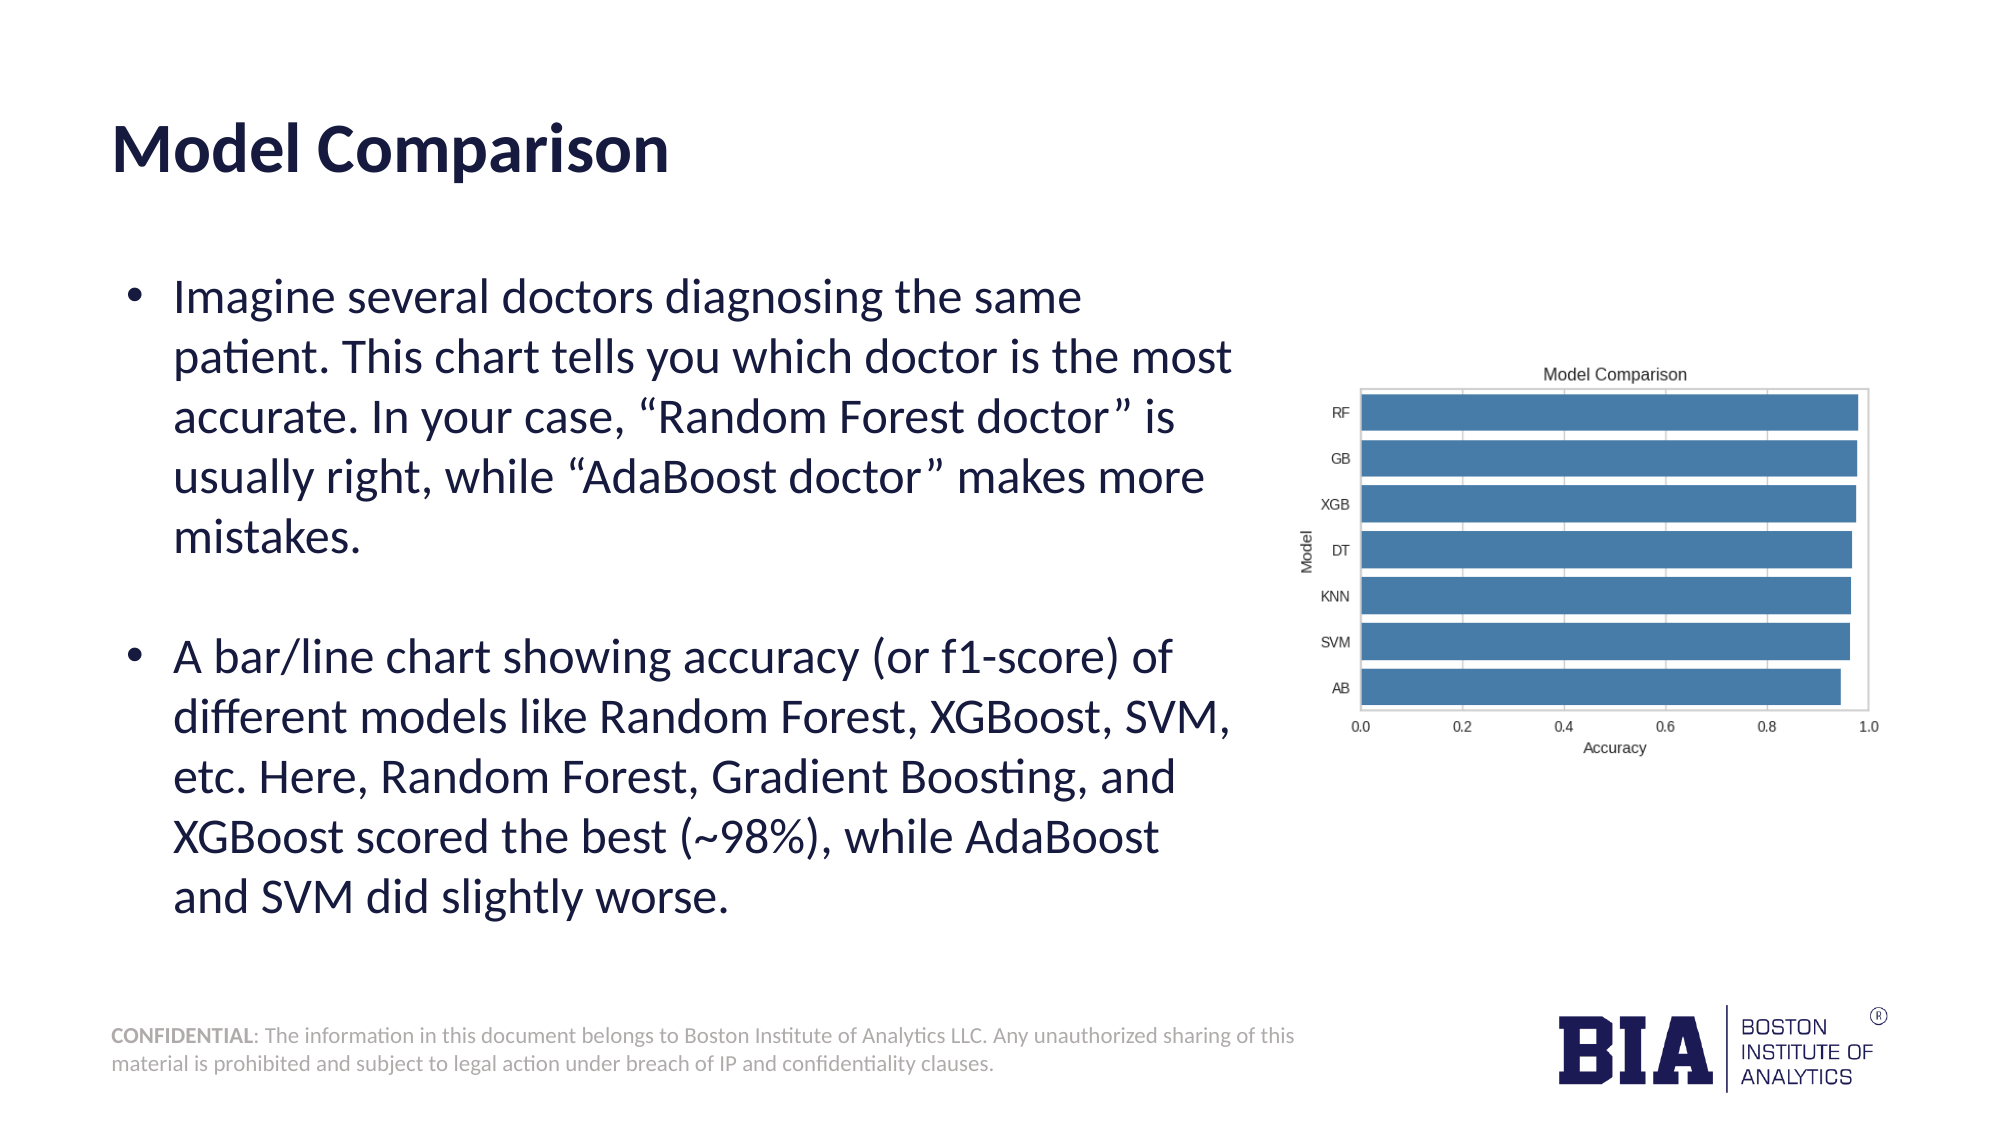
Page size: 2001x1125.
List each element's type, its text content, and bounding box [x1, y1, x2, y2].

title Model Comparison [111, 99, 1889, 200]
picture [1557, 1003, 1889, 1094]
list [1289, 357, 1889, 768]
text_box Imagine several doctors diagnosing the same patient. This chart tells you which doctor is the most accurate. In your case, “Random Forest doctor” is usually right, while “AdaBoost doctor” makes more mistakes. A bar/line chart showing accuracy (or f1-score) of different models like Random Forest, XGBoost, SVM, etc. Here, Random Forest, Gradient Boosting, and XGBoost scored the best (~98%), while AdaBoost and SVM did slightly worse. [111, 256, 1254, 932]
